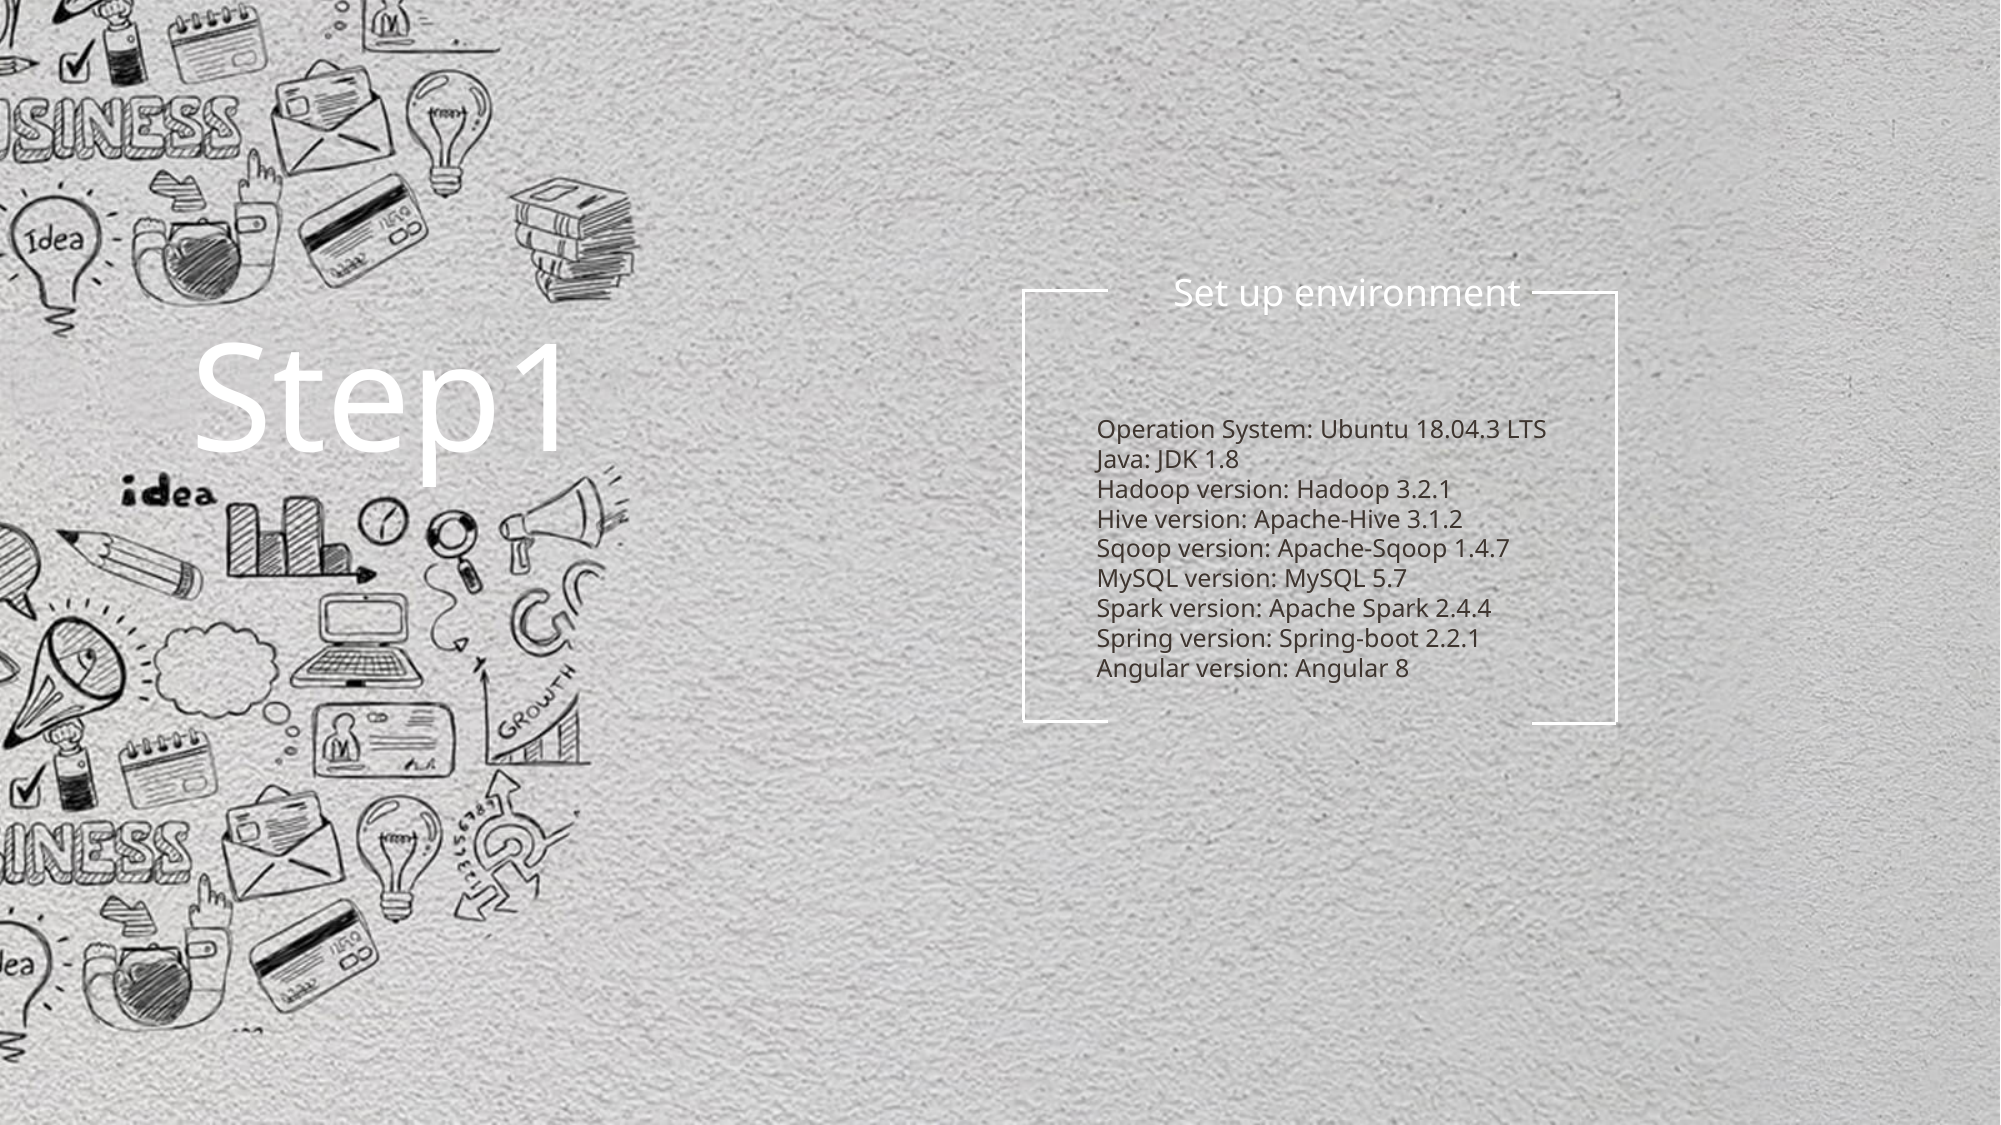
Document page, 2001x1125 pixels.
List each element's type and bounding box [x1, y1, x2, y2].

picture [0, 0, 2000, 1125]
text_box [1531, 290, 1617, 724]
text_box [1023, 288, 1109, 723]
